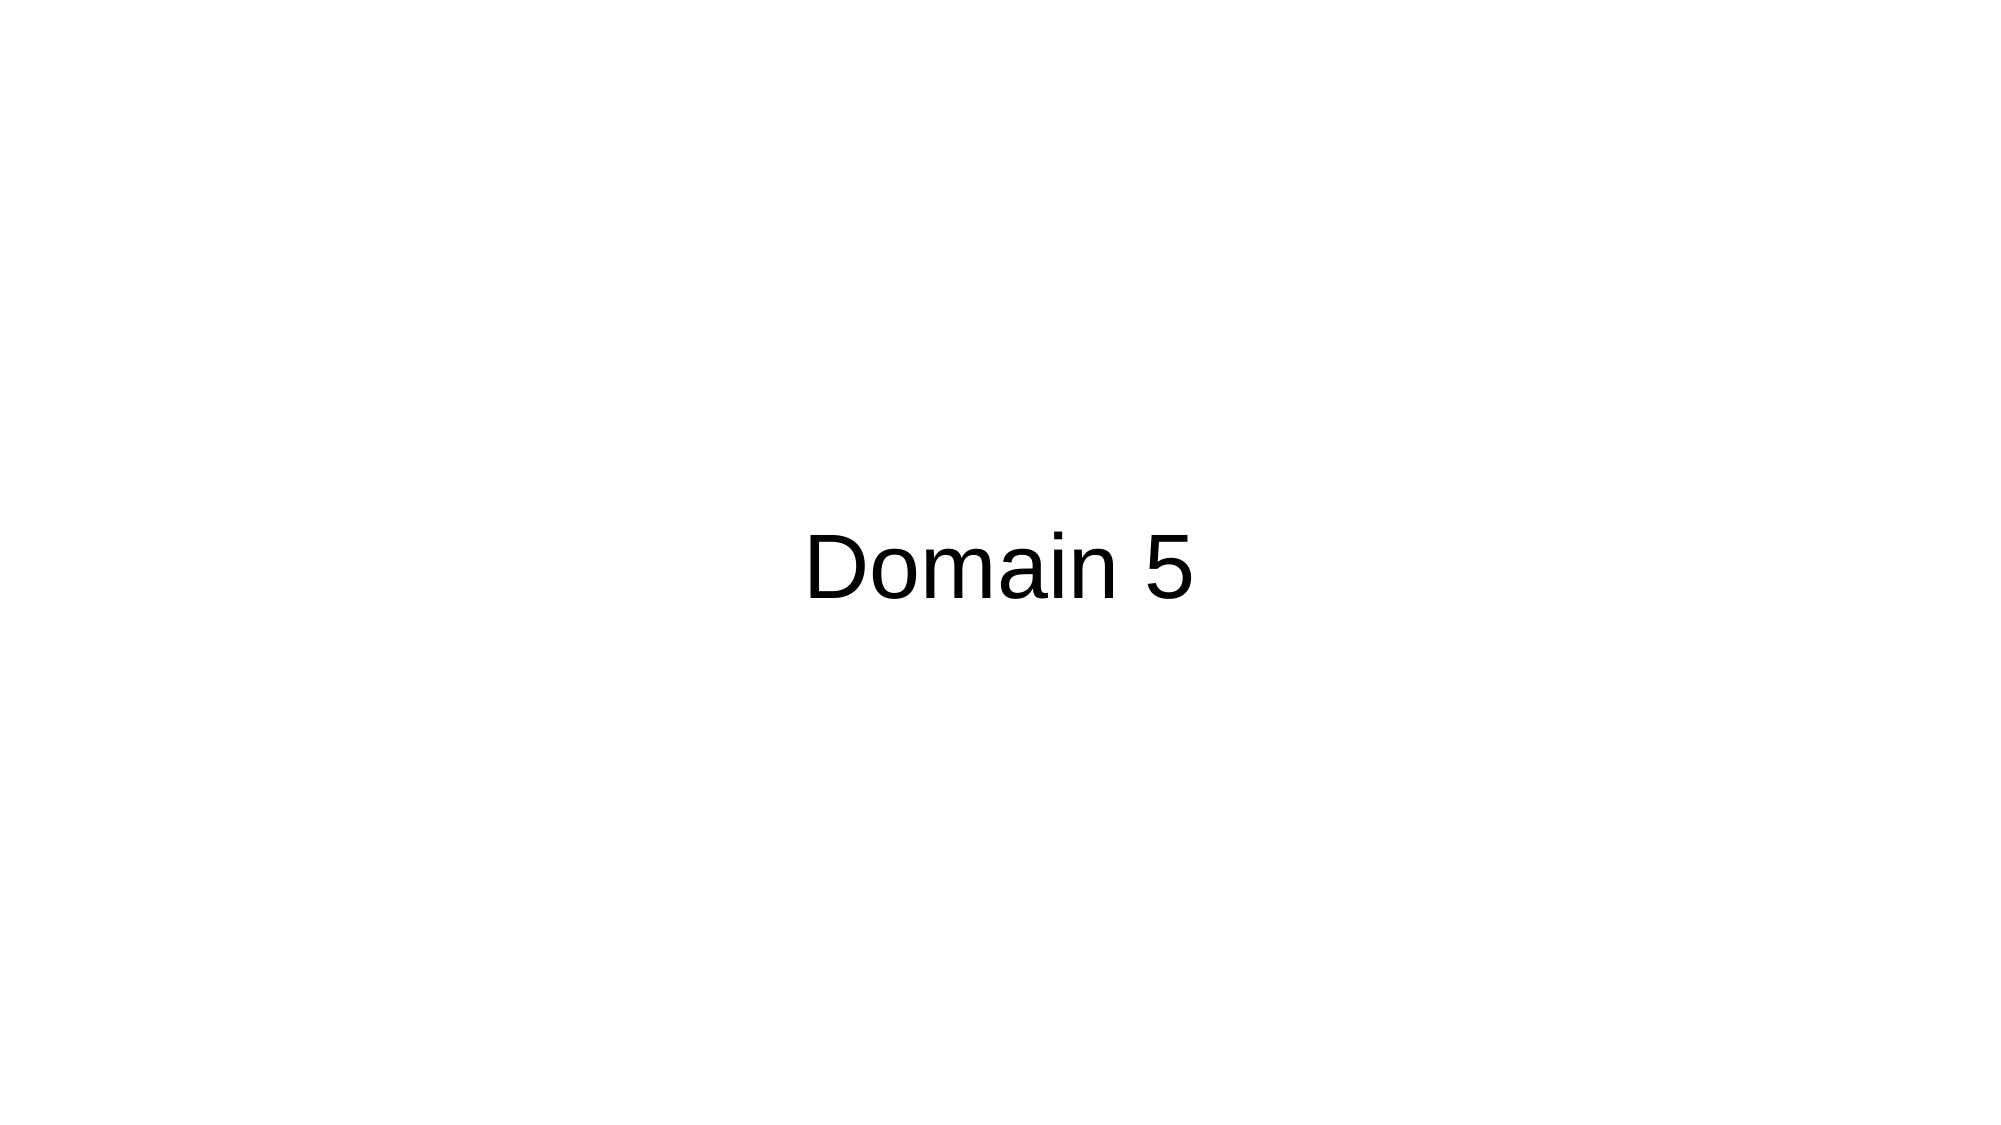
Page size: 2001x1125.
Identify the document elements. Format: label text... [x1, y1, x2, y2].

text_box Domain 5 [500, 499, 1500, 624]
